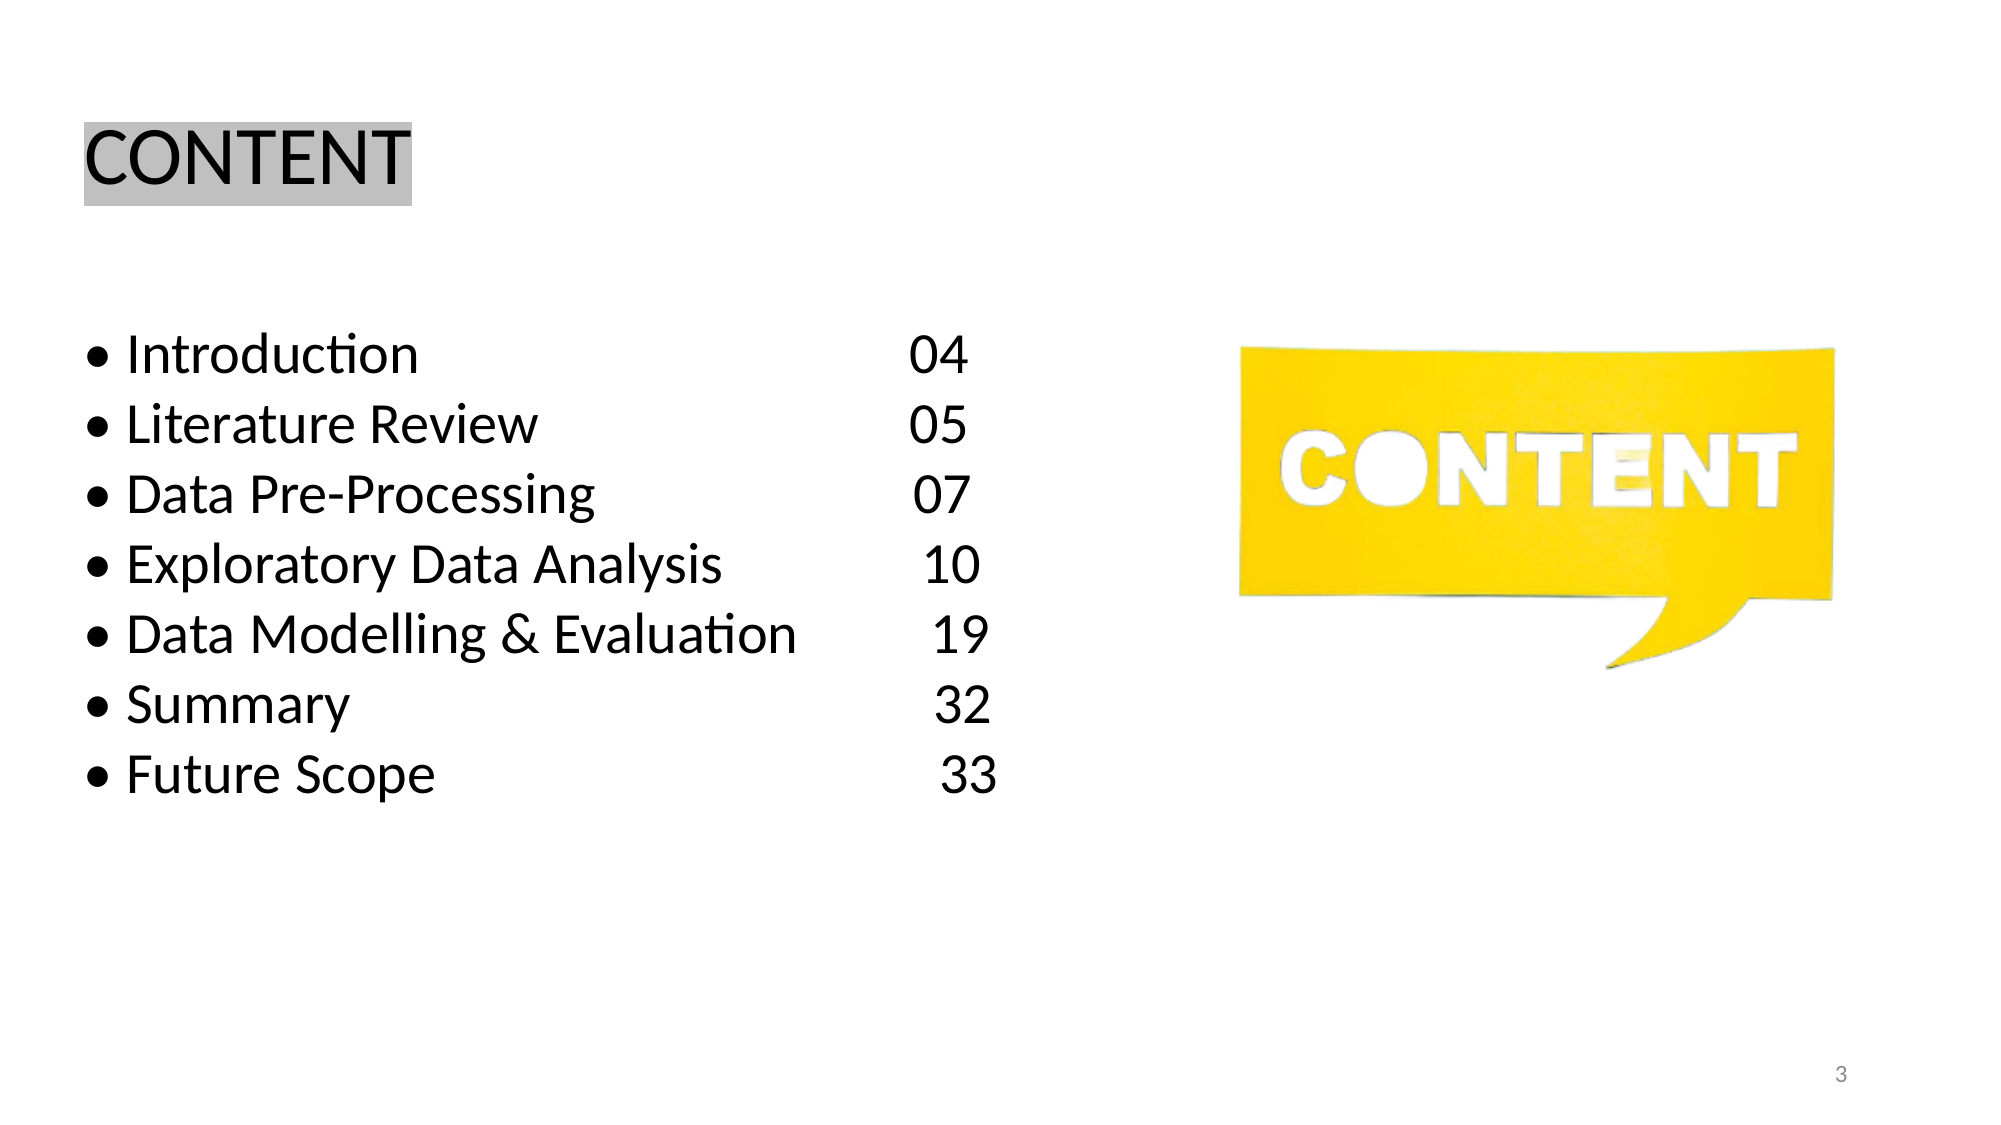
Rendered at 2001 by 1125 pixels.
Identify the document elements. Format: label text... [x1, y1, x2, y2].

picture [1238, 339, 1849, 670]
text_box • Introduction 04 • Literature Review 05 • Data Pre-Processing 07 • Exploratory Data Analysis 10 • Data Modelling & Evaluation 19 • Summary 32 • Future Scope 33 [69, 307, 1149, 813]
text_box CONTENT [69, 93, 1070, 209]
slide_number 3 [1412, 1042, 1863, 1103]
